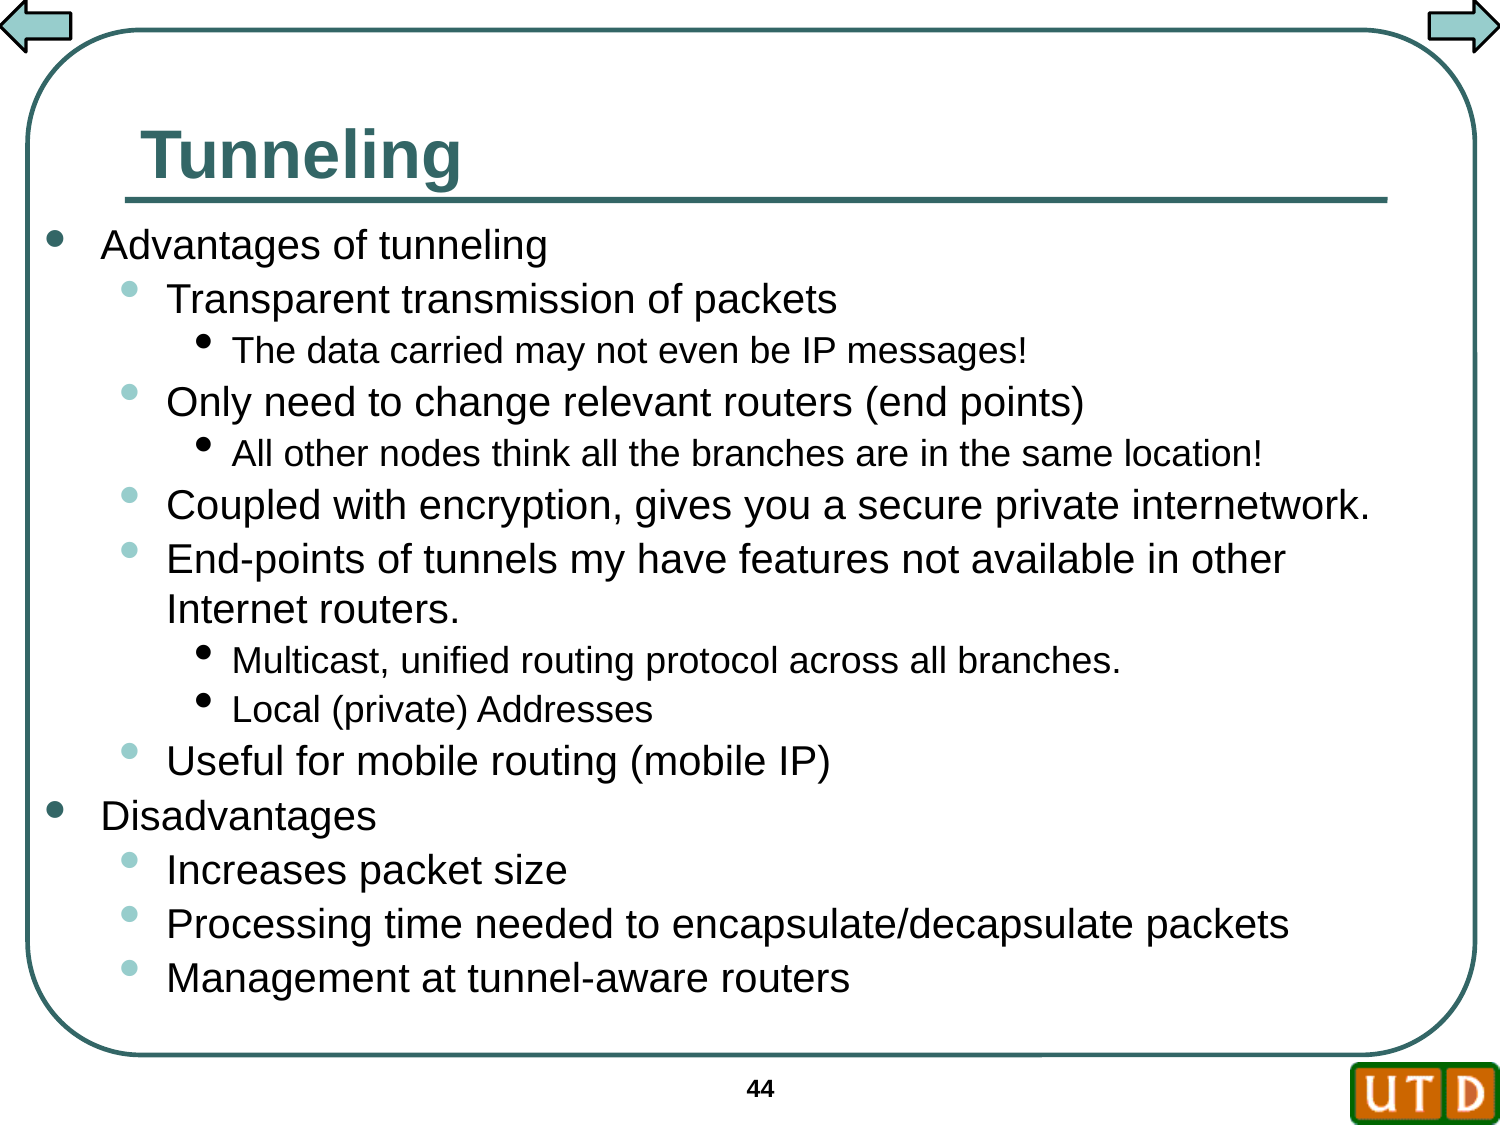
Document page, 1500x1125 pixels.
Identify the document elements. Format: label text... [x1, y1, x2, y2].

list Advantages of tunneling Transparent transmission of packets The data carried may not even be IP messages! Only need to change relevant routers (end points) All other nodes think all the branches are in the same location! Coupled with encryption, gives you a secure private internetwork. End-points of tunnels my have features not available in other Internet routers. Multicast, unified routing protocol across all branches. Local (private) Addresses Useful for mobile routing (mobile IP) Disadvantages Increases packet size Processing time needed to encapsulate/decapsulate packets Management at tunnel-aware routers [28, 210, 1430, 936]
title Tunneling [124, 87, 1388, 201]
slide_number 44 [731, 1065, 907, 1116]
picture [1350, 1062, 1500, 1125]
